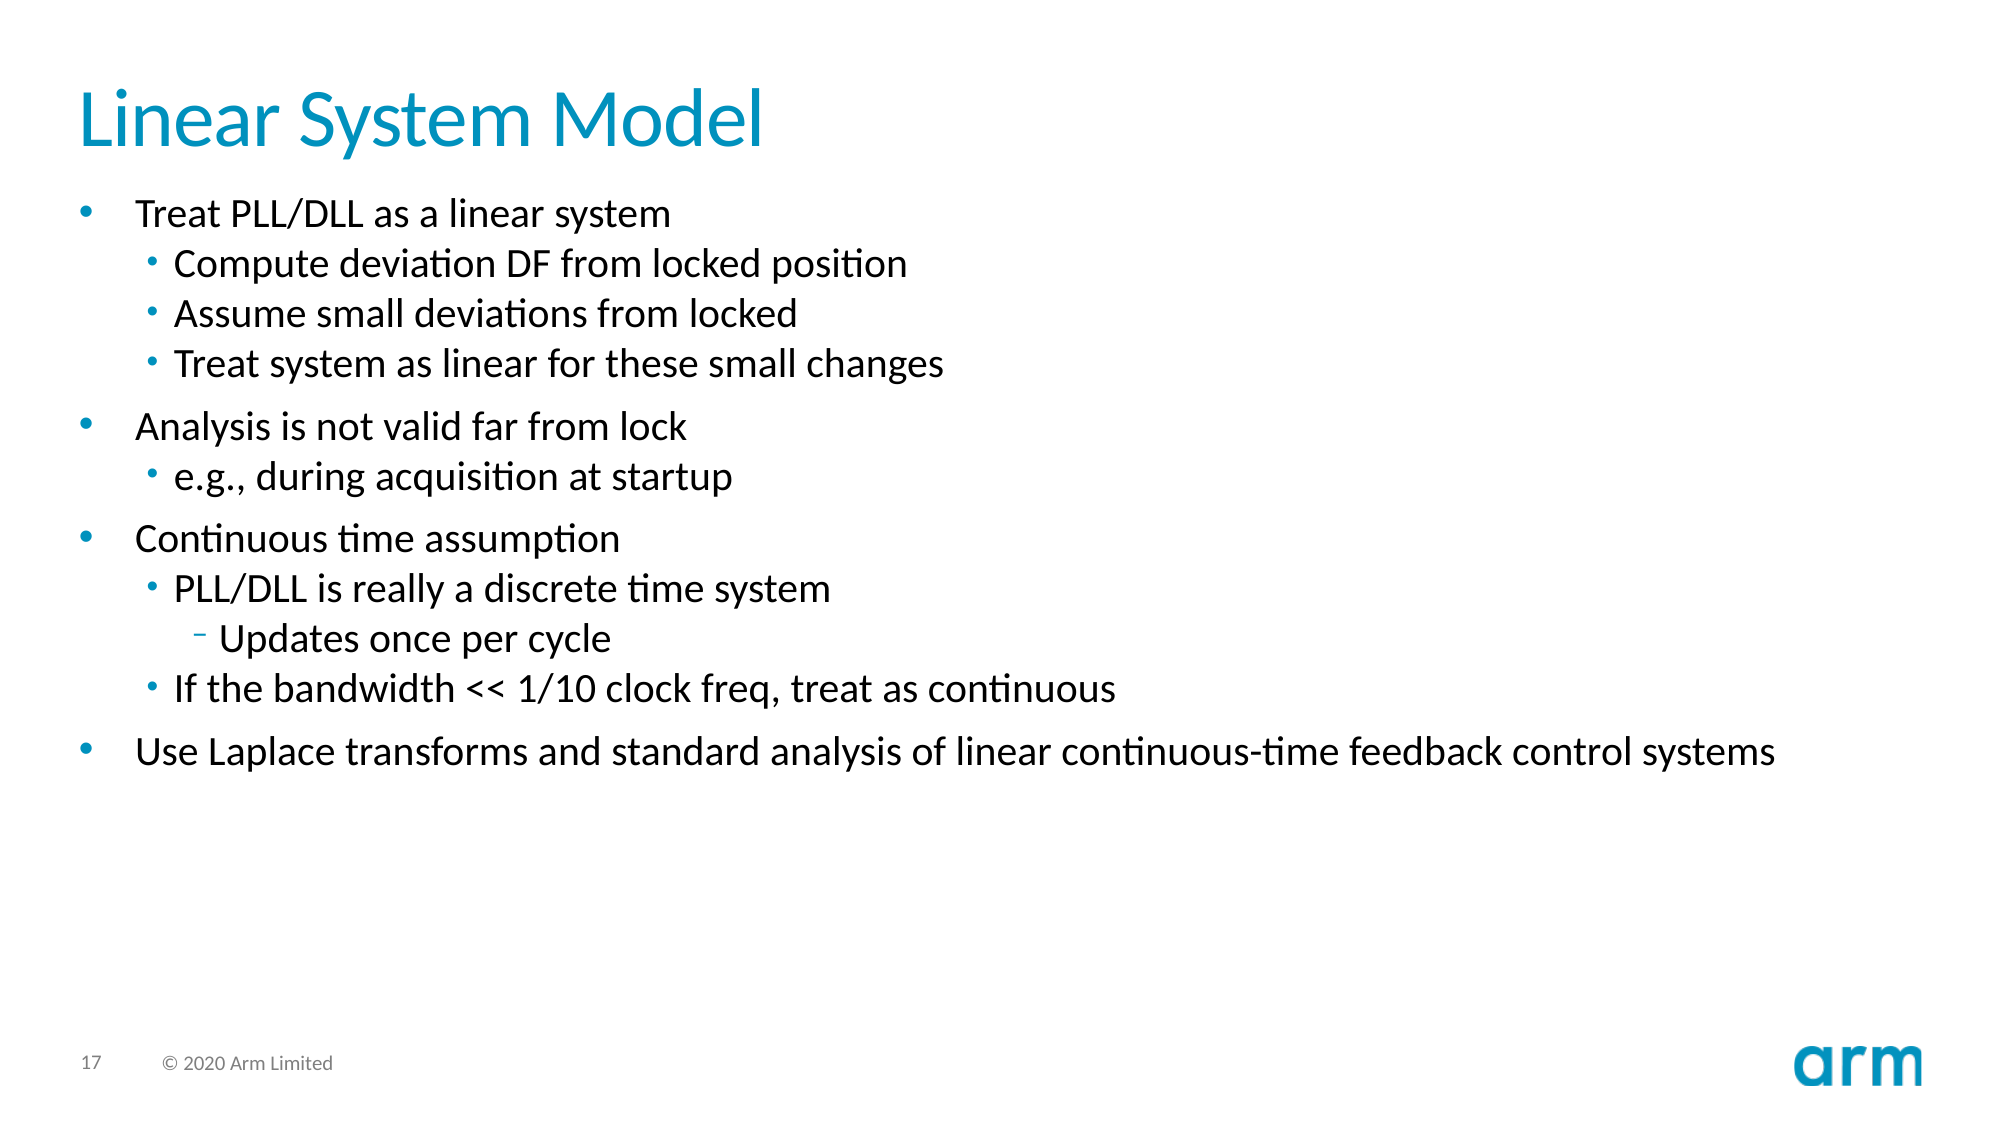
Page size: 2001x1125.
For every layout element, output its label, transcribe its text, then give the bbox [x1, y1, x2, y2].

title Linear System Model [78, 78, 1922, 185]
list Treat PLL/DLL as a linear system Compute deviation DF from locked position Assume small deviations from locked Treat system as linear for these small changes Analysis is not valid far from lock e.g., during acquisition at startup Continuous time assumption PLL/DLL is really a discrete time system Updates once per cycle If the bandwidth << 1/10 clock freq, treat as continuous Use Laplace transforms and standard analysis of linear continuous-time feedback control systems [78, 185, 1923, 941]
